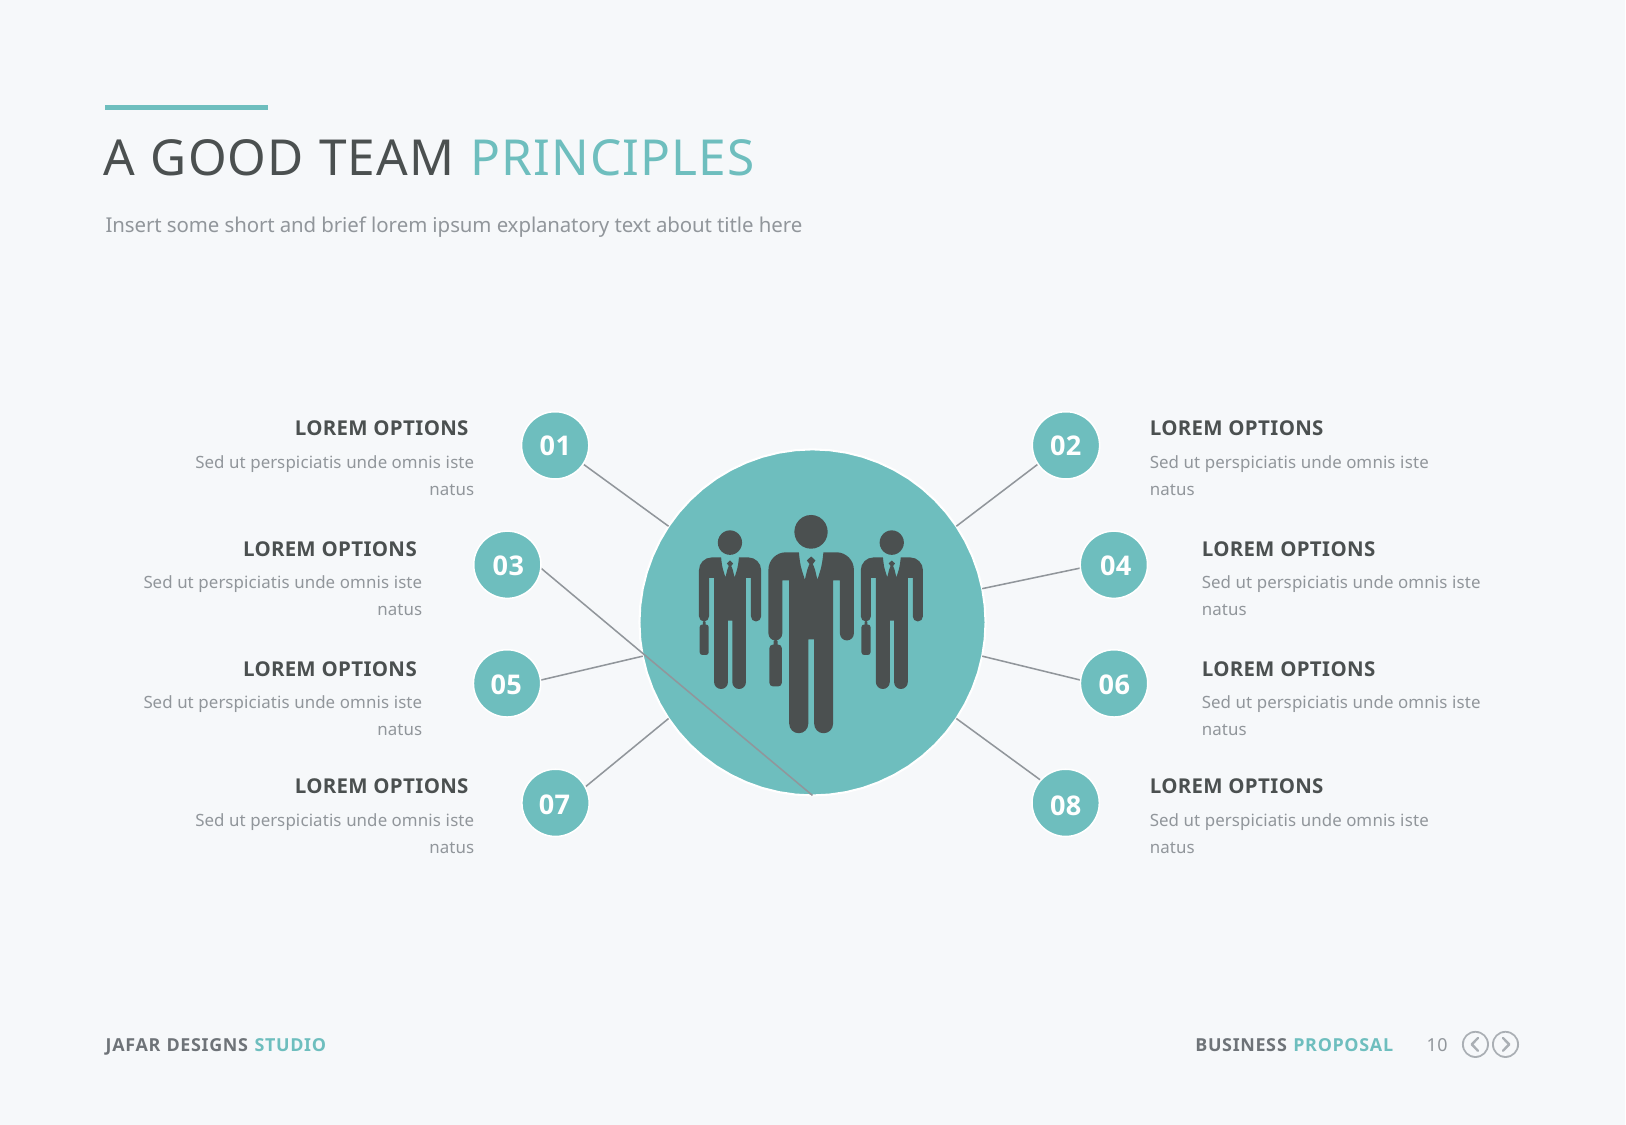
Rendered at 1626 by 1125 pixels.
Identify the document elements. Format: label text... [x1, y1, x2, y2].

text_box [956, 718, 1047, 785]
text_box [1201, 535, 1519, 593]
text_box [473, 649, 541, 718]
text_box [105, 655, 423, 713]
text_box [1032, 411, 1100, 479]
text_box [1201, 655, 1519, 713]
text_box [1032, 769, 1100, 837]
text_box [585, 718, 669, 788]
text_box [583, 464, 669, 527]
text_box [105, 535, 423, 593]
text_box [473, 531, 541, 599]
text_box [1150, 773, 1467, 831]
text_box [768, 514, 854, 734]
list Insert some short and brief lorem ipsum explanatory text about title here [105, 209, 1519, 241]
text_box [541, 568, 643, 589]
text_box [956, 464, 1039, 527]
list A good team principles [103, 125, 1518, 187]
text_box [1150, 415, 1467, 472]
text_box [982, 568, 1080, 589]
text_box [698, 530, 762, 690]
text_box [1080, 531, 1148, 599]
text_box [1080, 649, 1148, 718]
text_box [521, 769, 590, 837]
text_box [982, 656, 1080, 681]
text_box [638, 448, 987, 797]
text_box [541, 656, 643, 681]
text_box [521, 411, 589, 479]
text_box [157, 773, 475, 831]
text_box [860, 530, 923, 690]
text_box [157, 415, 475, 472]
